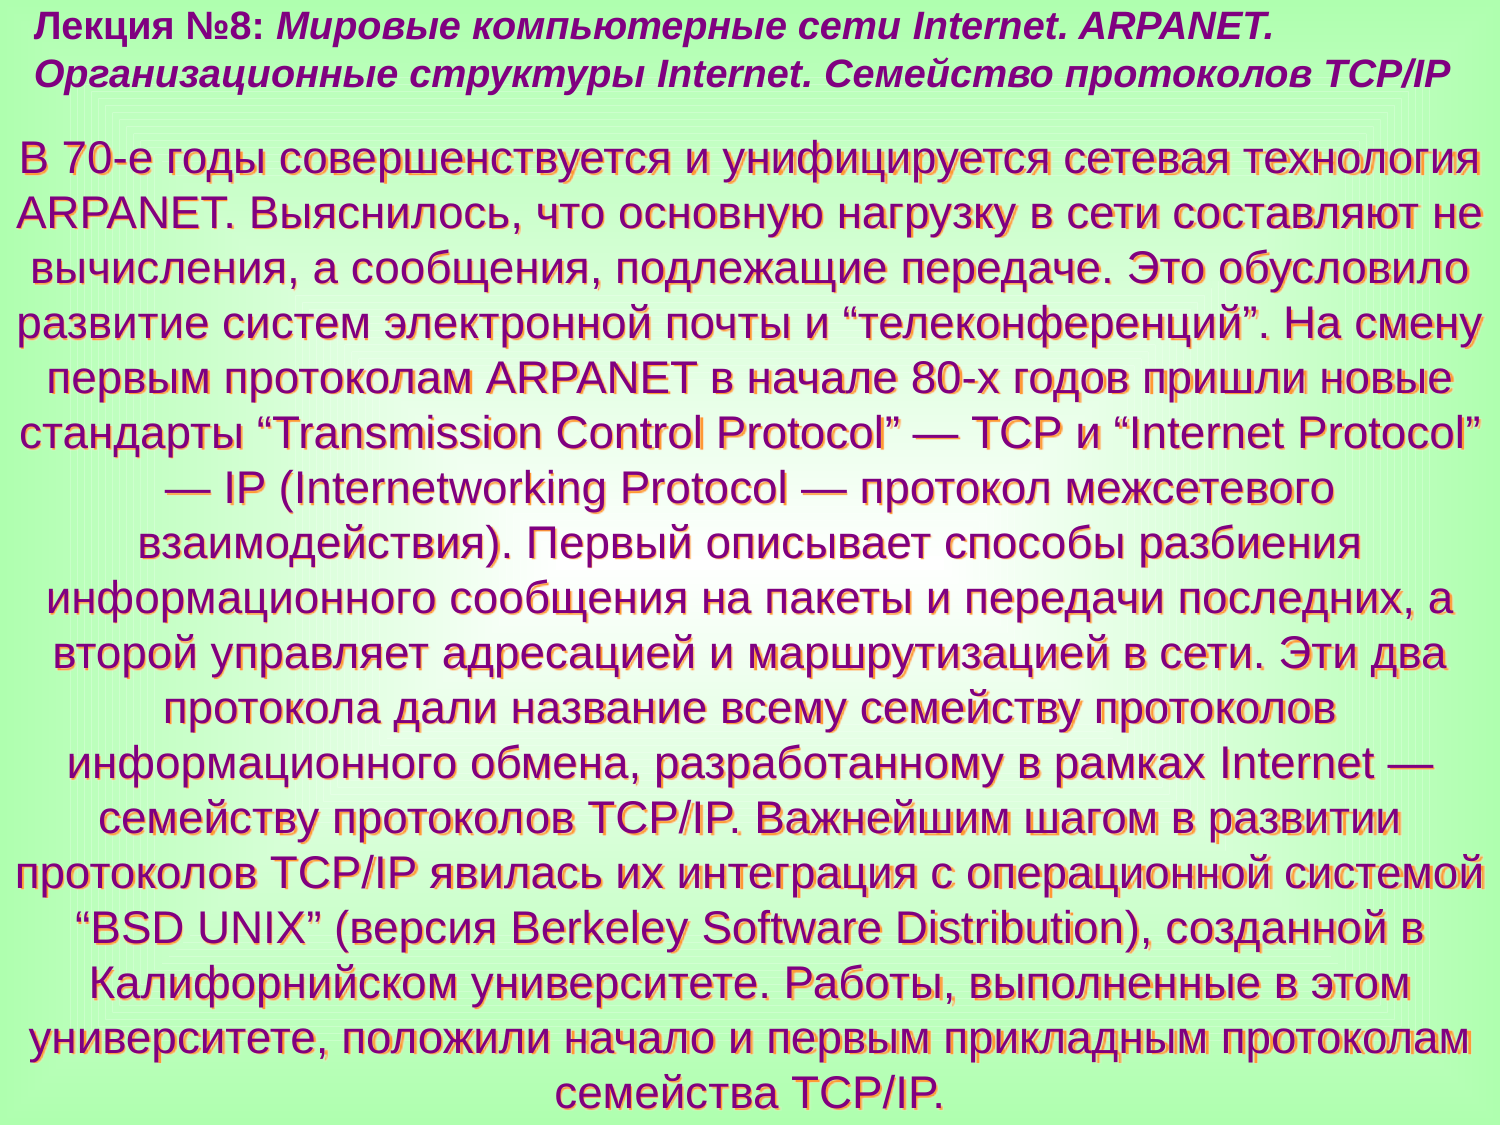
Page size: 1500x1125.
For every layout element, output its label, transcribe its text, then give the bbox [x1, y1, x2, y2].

text_box Лекция №8: Мировые компьютерные сети Internet. ARPANET. Организационные структуры Internet. Семейство протоколов TCP/IP [33, 0, 1467, 95]
text_box В 70-е годы совершенствуется и унифицируется сетевая технология ARPANET. Выяснилось, что основную нагрузку в сети составляют не вычисления, а сообщения, подлежащие передаче. Это обусловило развитие систем электронной почты и “телеконференций”. На смену первым протоколам ARPANET в начале 80-х годов пришли новые стандарты “Transmission Control Protocol” — ТСР и “Internet Protocol” — IP (Internetworking Protocol — протокол межсетевого взаимодействия). Первый описывает способы разбиения информационного сообщения на пакеты и передачи последних, а второй управляет адресацией и маршрутизацией в сети. Эти два протокола дали название всему семейству протоколов информационного обмена, разработанному в рамках Internet — семейству протоколов TCP/IP. Важнейшим шагом в развитии протоколов TCP/IP явилась их интеграция с операционной системой “BSD UNIX” (версия Berkeley Software Distribution), созданной в Калифорнийском университете. Работы, выполненные в этом университете, положили начало и первым прикладным протоколам семейства TCP/IP. [0, 120, 1500, 1125]
